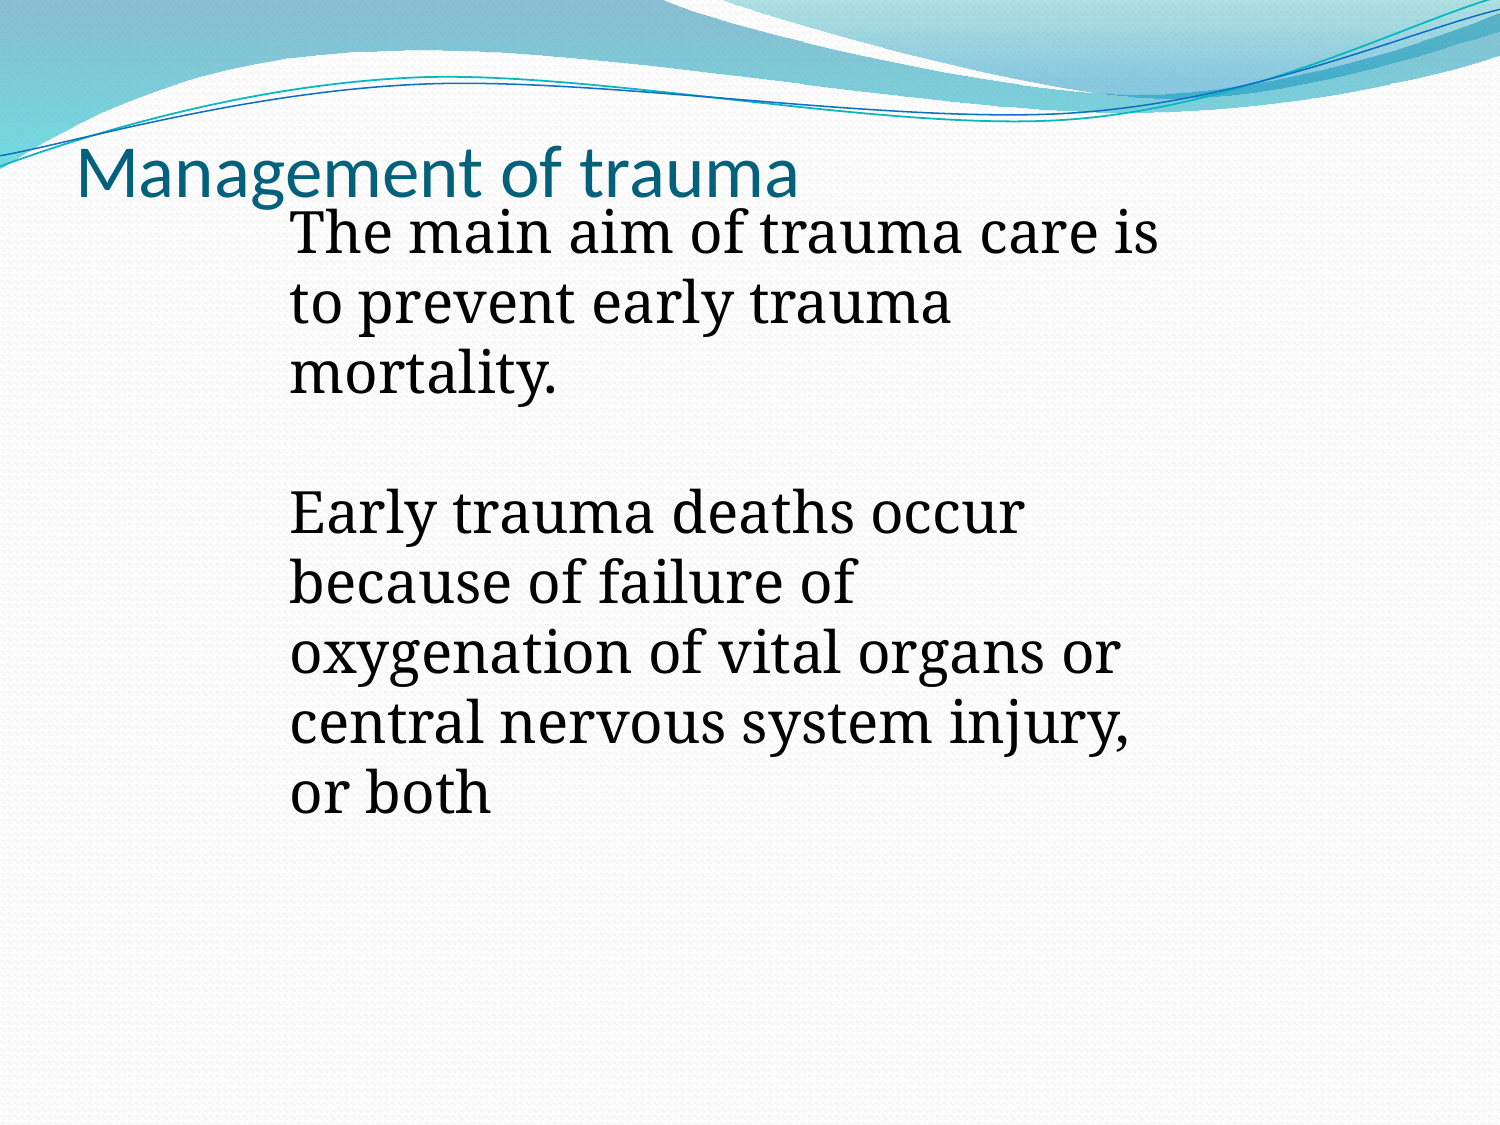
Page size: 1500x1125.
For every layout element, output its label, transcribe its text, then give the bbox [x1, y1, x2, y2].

title Management of trauma [75, 115, 1438, 303]
text_box The main aim of trauma care is to prevent early trauma mortality. Early trauma deaths occur because of failure of oxygenation of vital organs or central nervous system injury, or both [275, 187, 1213, 833]
